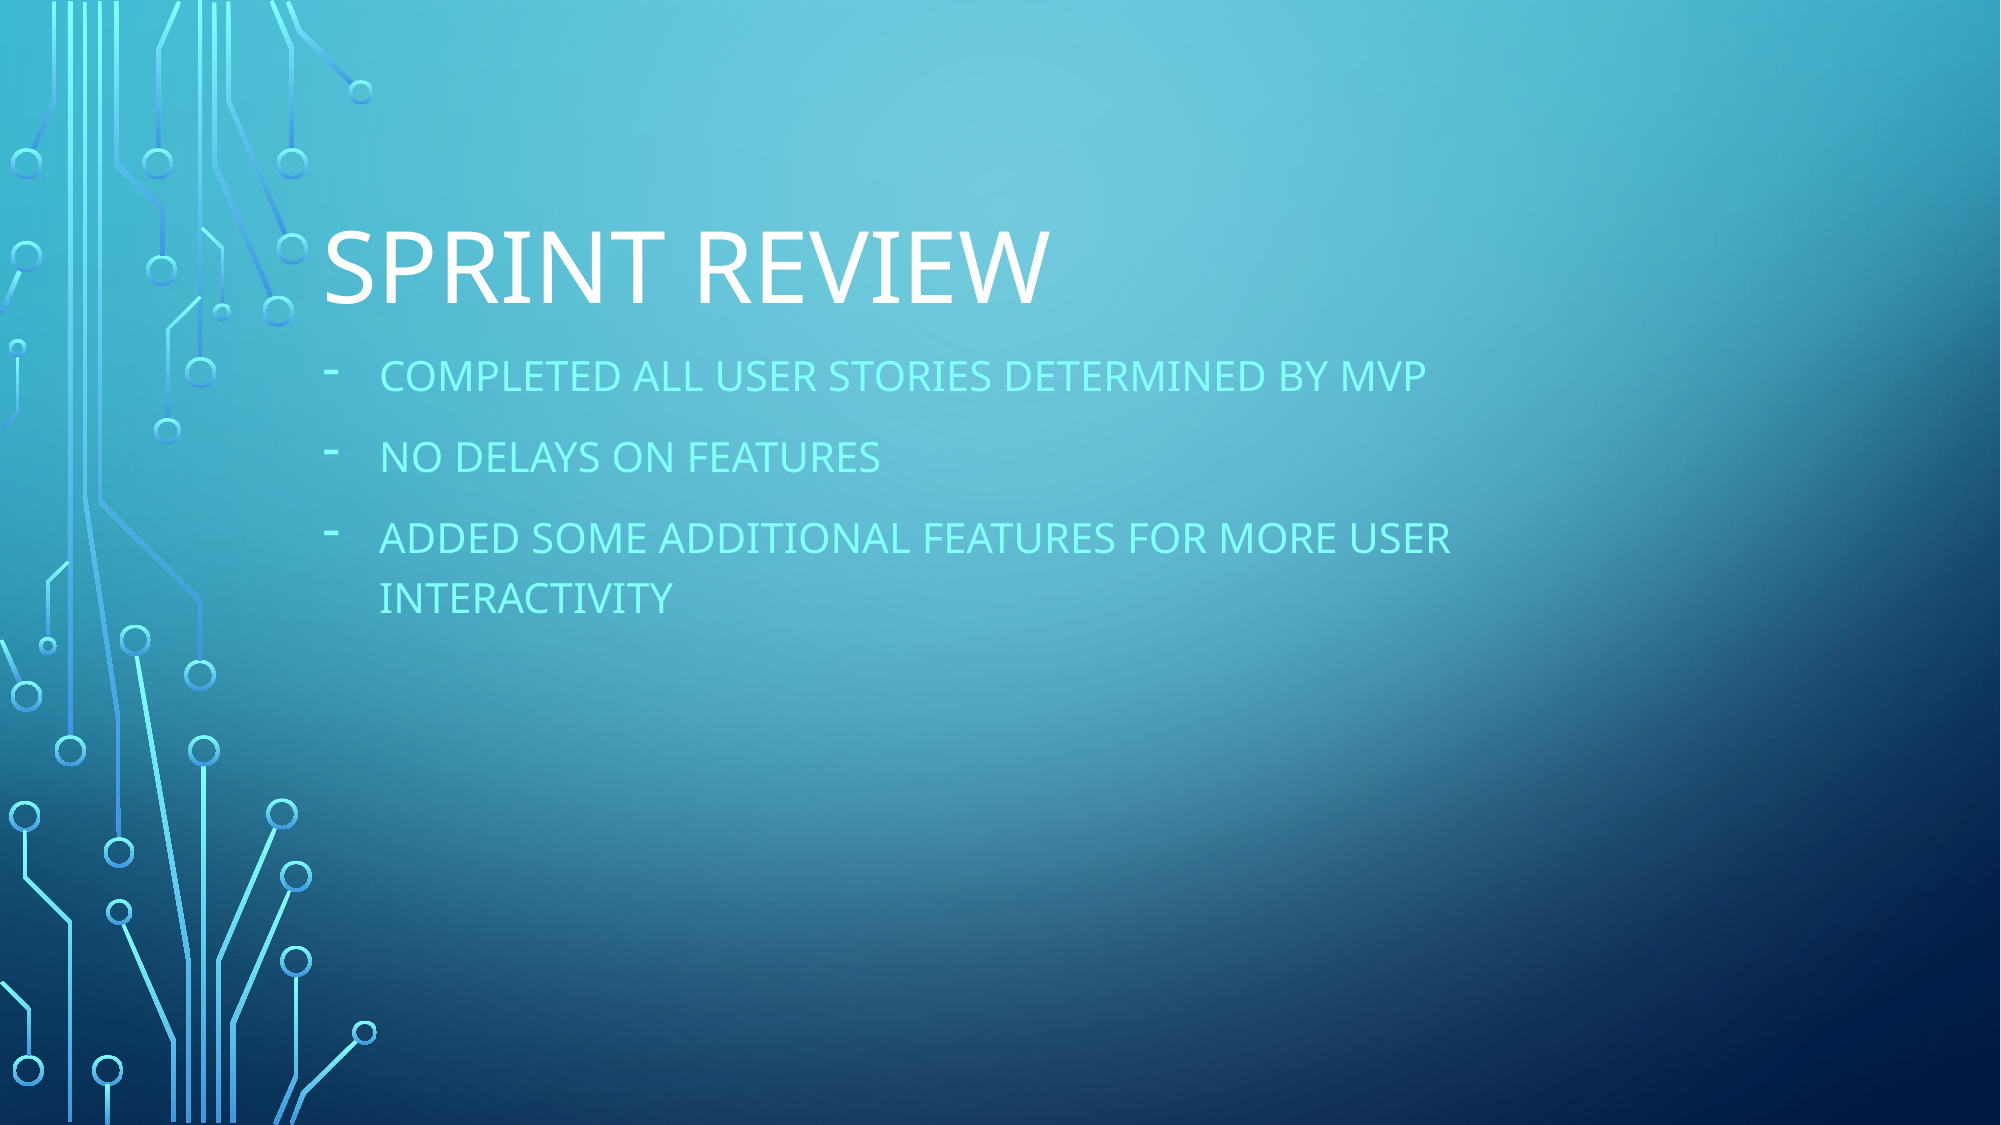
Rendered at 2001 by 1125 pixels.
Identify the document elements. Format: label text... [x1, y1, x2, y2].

title Sprint review [307, 184, 1750, 332]
subtitle Completed all user stories determined by mvp No delays on features Added some additional features for more user interactivity [307, 332, 1750, 863]
